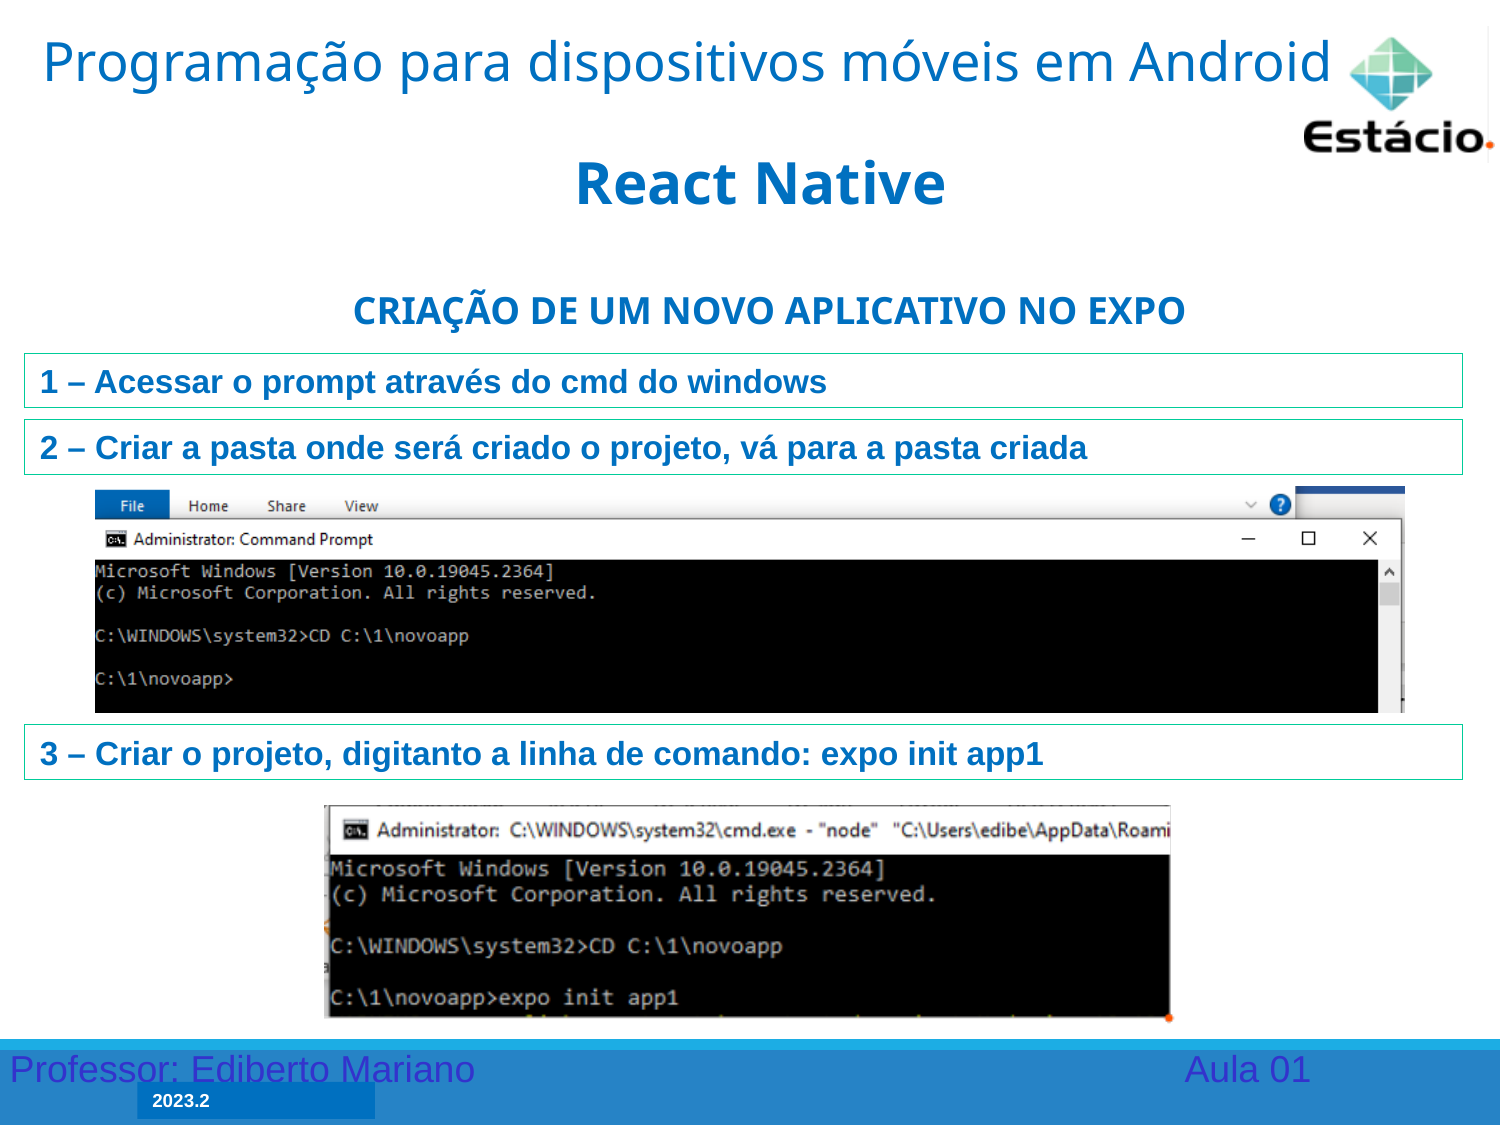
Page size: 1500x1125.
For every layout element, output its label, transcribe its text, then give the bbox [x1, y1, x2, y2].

text_box Programação para dispositivos móveis em Android [0, 20, 1388, 100]
text_box 3 – Criar o projeto, digitanto a linha de comando: expo init app1 [24, 724, 1463, 780]
picture [324, 805, 1176, 1025]
text_box 1 – Acessar o prompt através do cmd do windows [24, 353, 1463, 408]
text_box 2 – Criar a pasta onde será criado o projeto, vá para a pasta criada [24, 419, 1463, 475]
picture [95, 486, 1405, 713]
text_box React Native [559, 138, 962, 224]
text_box CRIAÇÃO DE UM NOVO APLICATIVO NO EXPO [132, 280, 1408, 340]
picture [1304, 26, 1495, 163]
